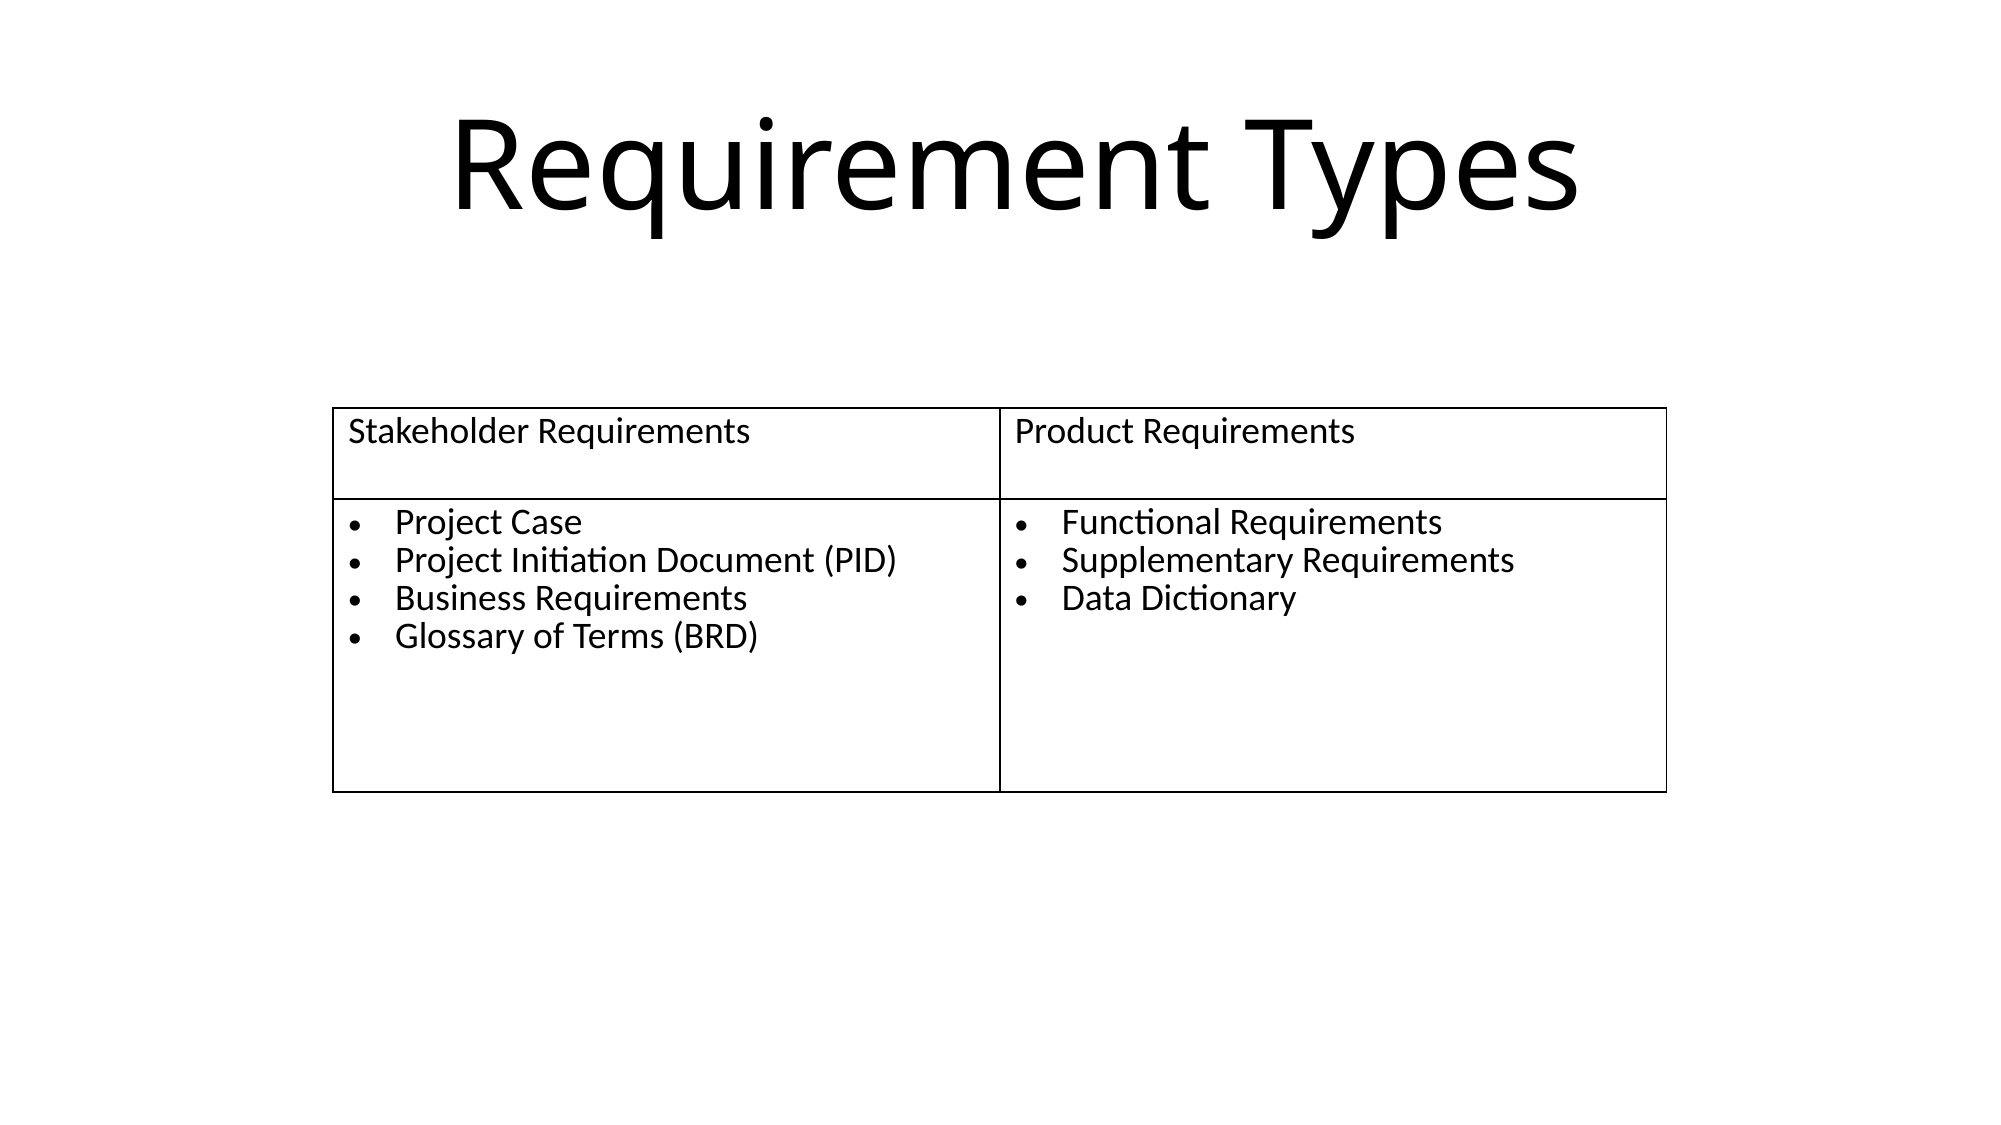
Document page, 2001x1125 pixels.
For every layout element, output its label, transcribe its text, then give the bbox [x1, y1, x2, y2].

title Requirement Types [265, 87, 1766, 244]
table_cell Functional Requirements Supplementary Requirements Data Dictionary [1001, 500, 1666, 791]
table_header Stakeholder Requirements [334, 409, 999, 498]
table_header Product Requirements [1001, 409, 1666, 498]
table_cell Project Case Project Initiation Document (PID) Business Requirements Glossary of Terms (BRD) [334, 500, 999, 791]
